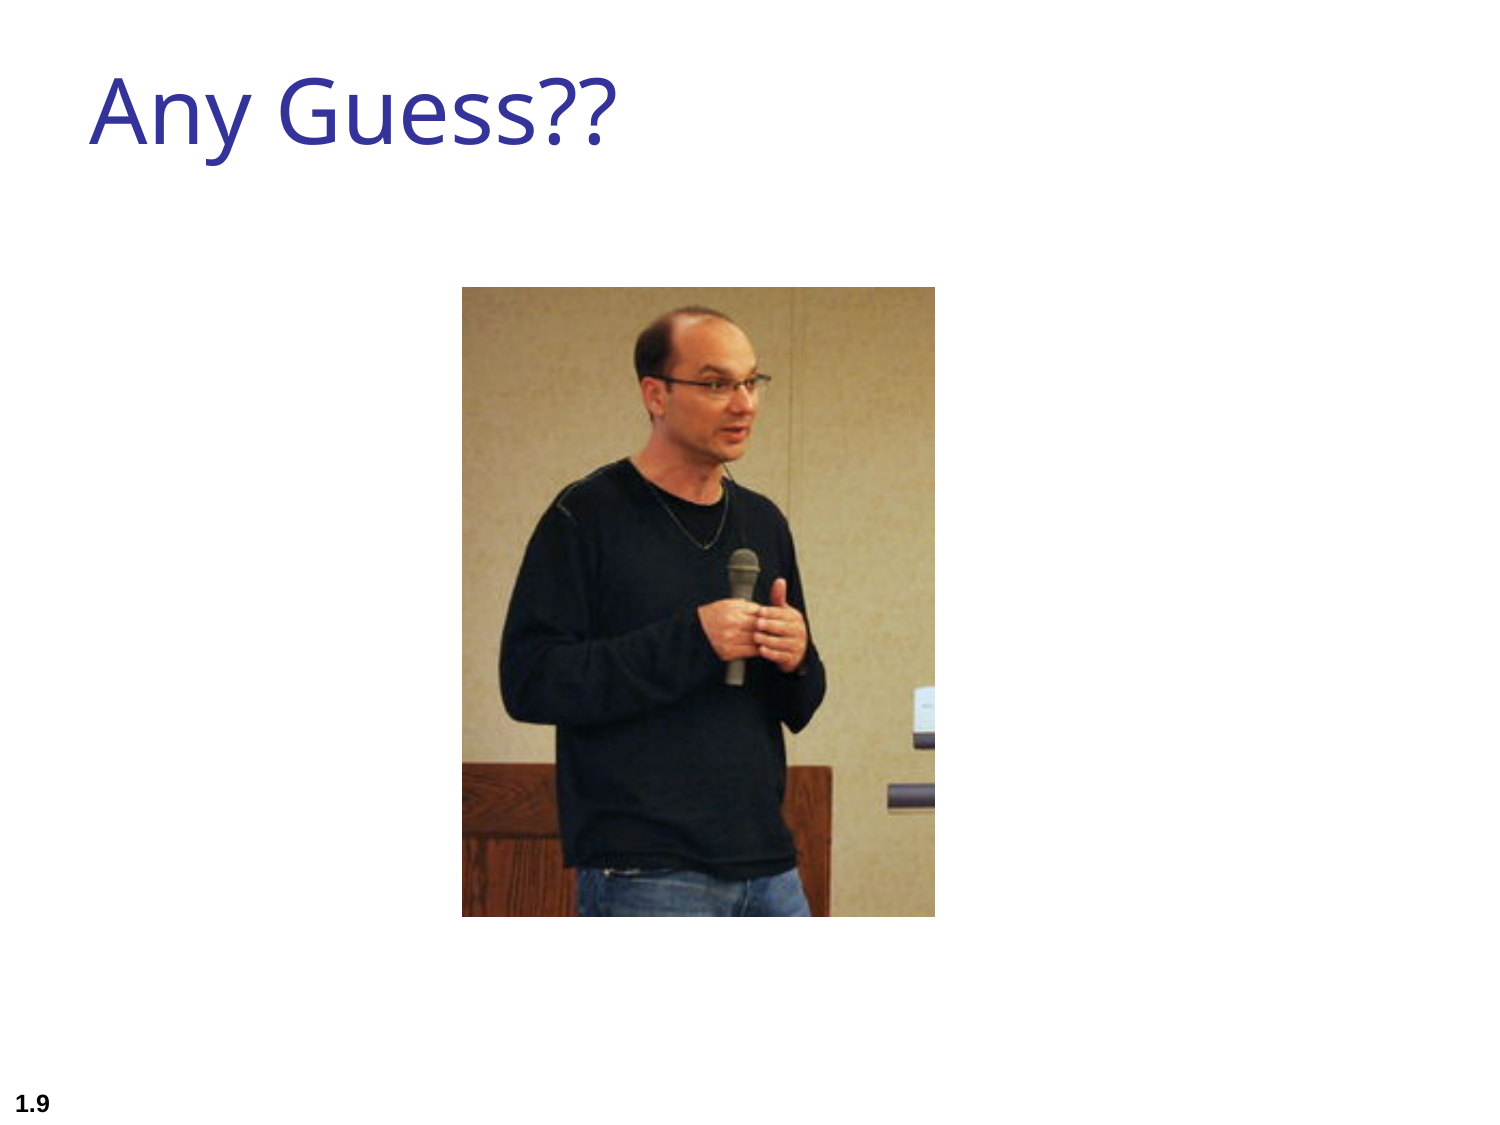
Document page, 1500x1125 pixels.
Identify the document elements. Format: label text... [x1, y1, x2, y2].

title Any Guess?? [75, 45, 1425, 233]
picture [462, 287, 935, 917]
slide_number 1.9 [0, 1049, 313, 1125]
